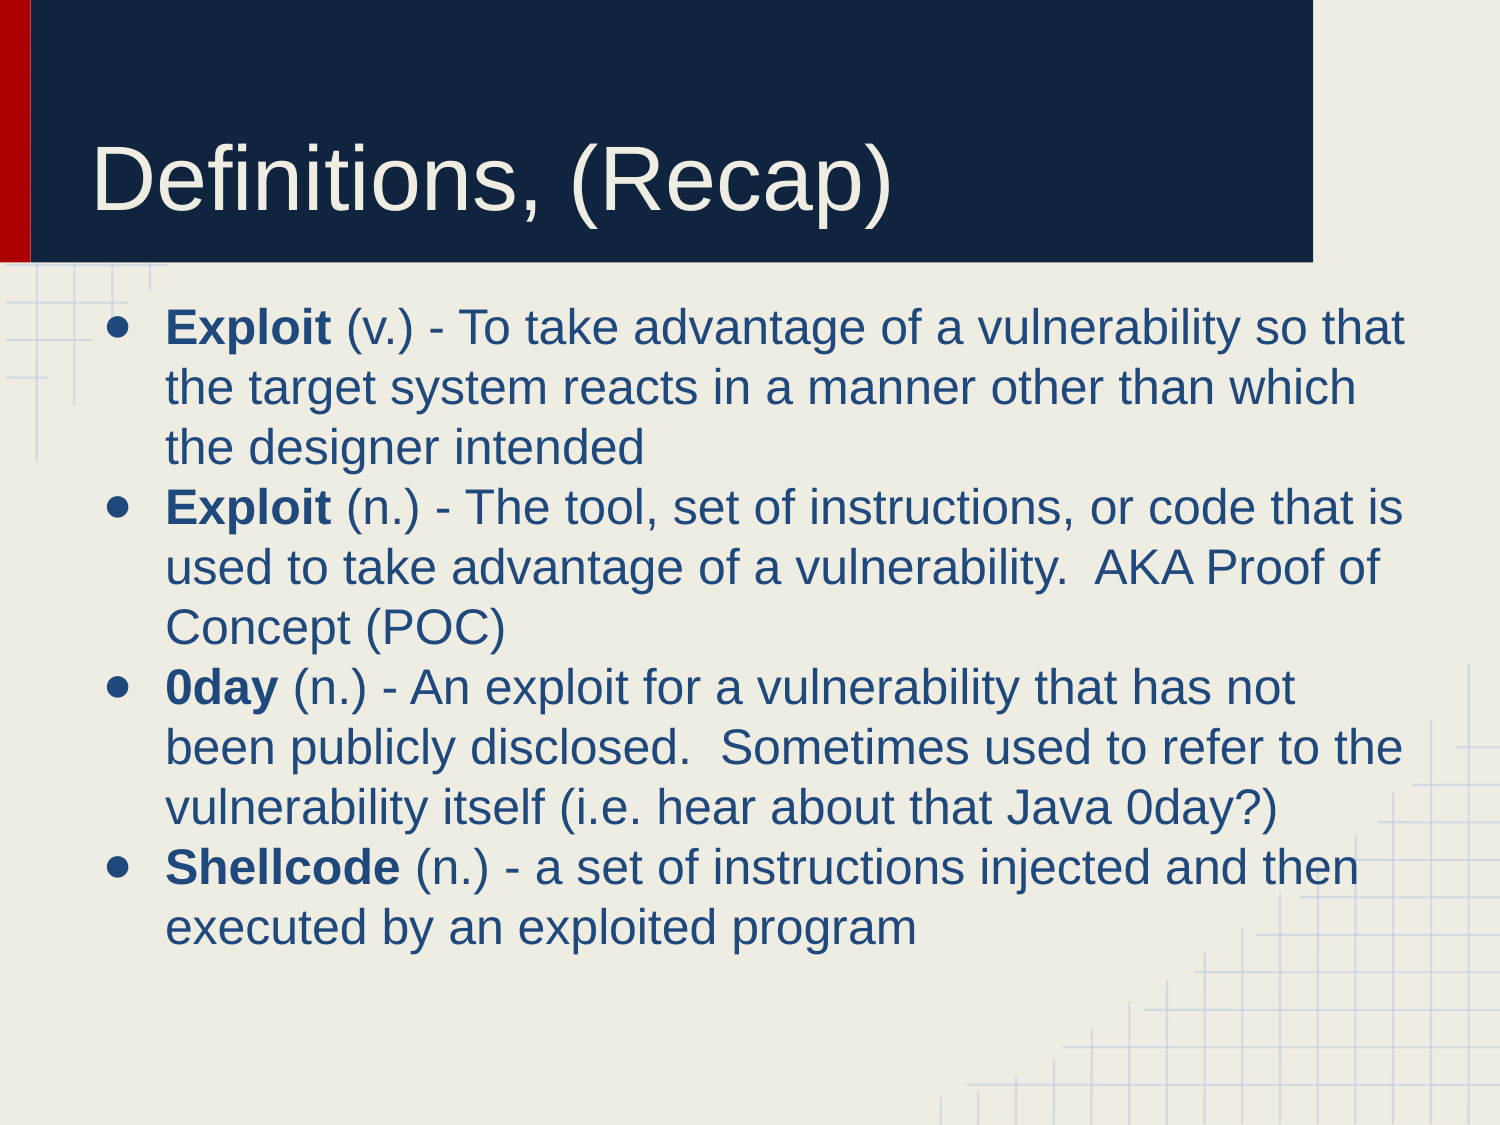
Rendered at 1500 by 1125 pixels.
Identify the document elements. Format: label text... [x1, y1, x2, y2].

title Definitions, (Recap) [75, 22, 1276, 244]
list Exploit (v.) - To take advantage of a vulnerability so that the target system reacts in a manner other than which the designer intended Exploit (n.) - The tool, set of instructions, or code that is used to take advantage of a vulnerability. AKA Proof of Concept (POC) 0day (n.) - An exploit for a vulnerability that has not been publicly disclosed. Sometimes used to refer to the vulnerability itself (i.e. hear about that Java 0day?) Shellcode (n.) - a set of instructions injected and then executed by an exploited program [75, 279, 1425, 1074]
